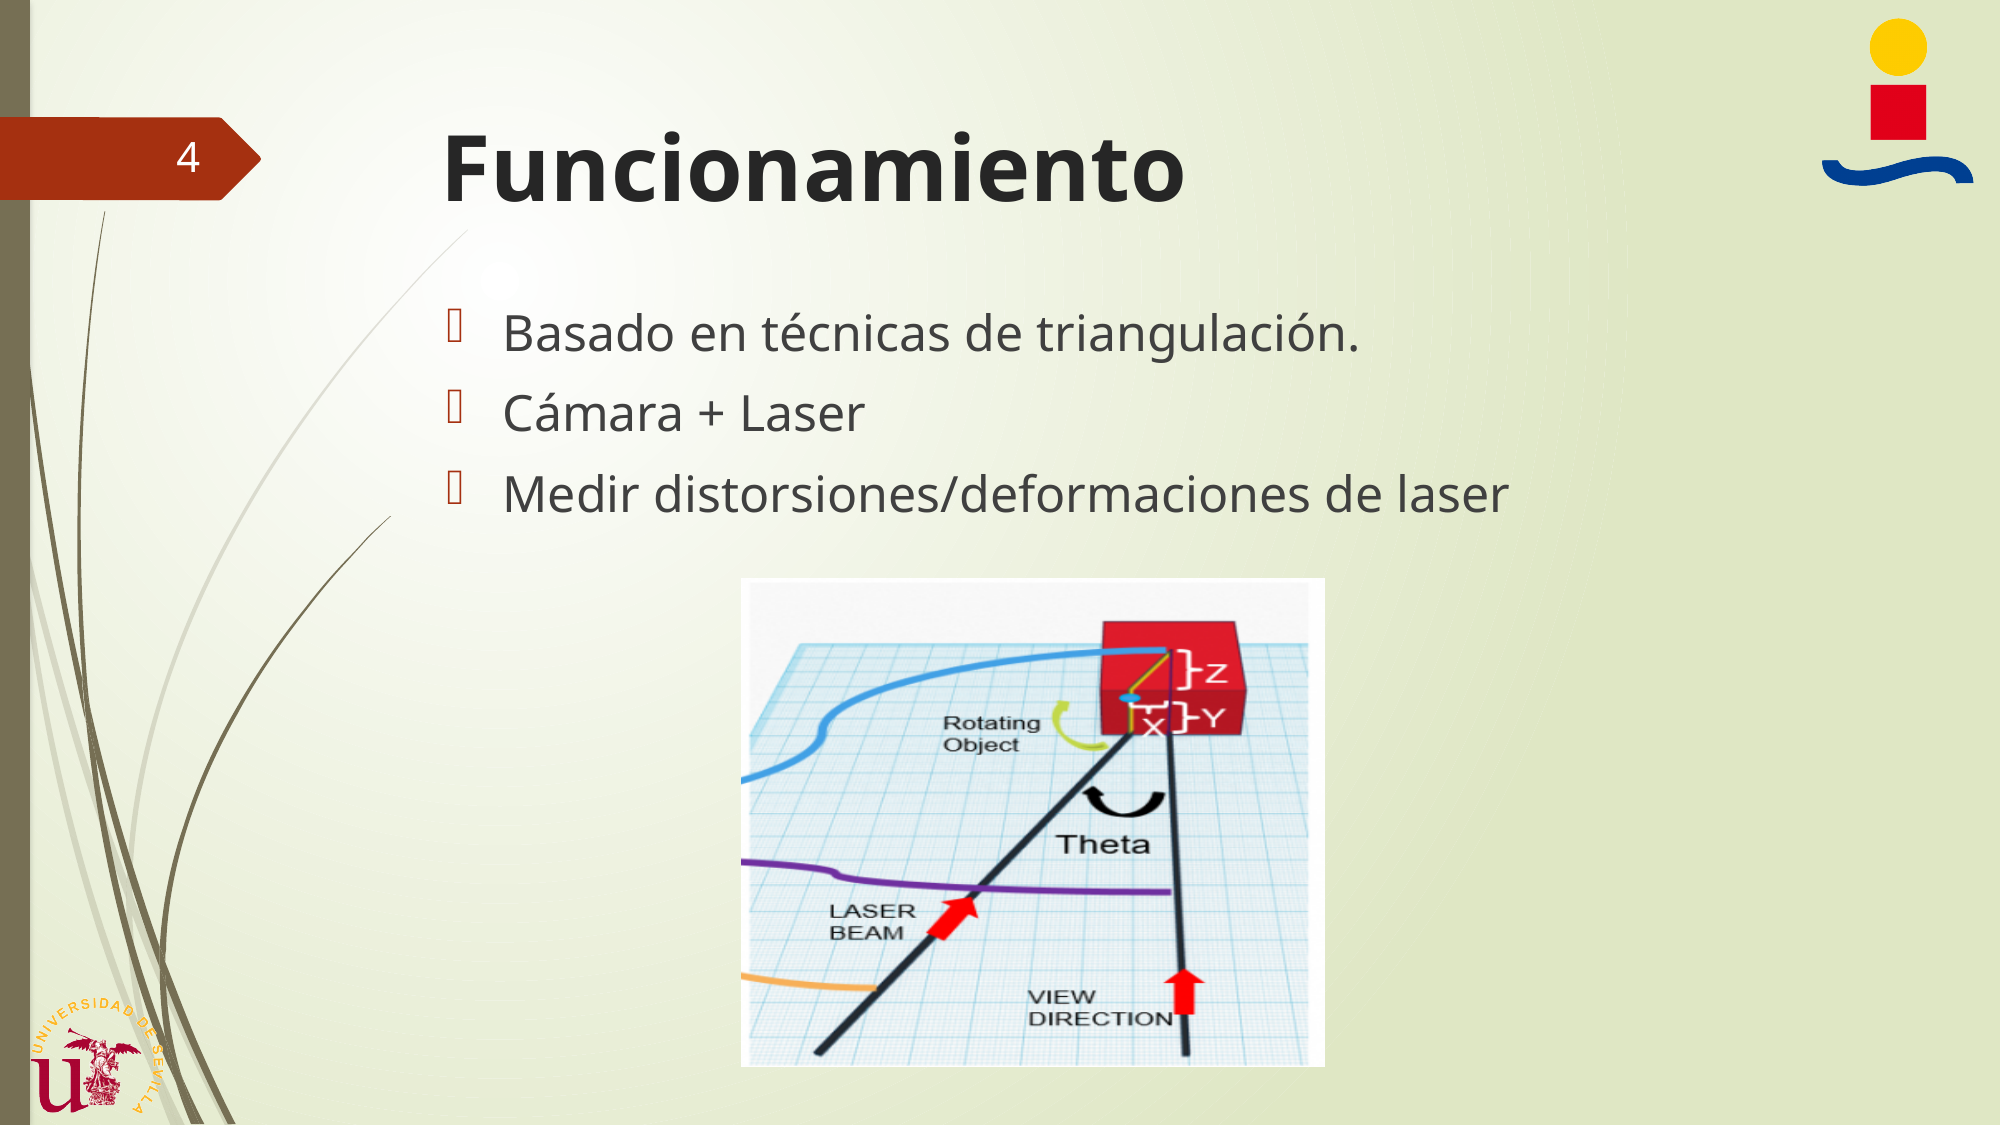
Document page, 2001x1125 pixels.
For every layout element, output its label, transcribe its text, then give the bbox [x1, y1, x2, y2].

picture [1822, 18, 1974, 186]
title Funcionamiento [425, 102, 1888, 228]
slide_number 4 [87, 129, 216, 190]
picture [741, 578, 1326, 1067]
text_box Basado en técnicas de triangulación. Cámara + Laser Medir distorsiones/deformaciones de laser [431, 293, 1894, 929]
picture [31, 997, 164, 1113]
